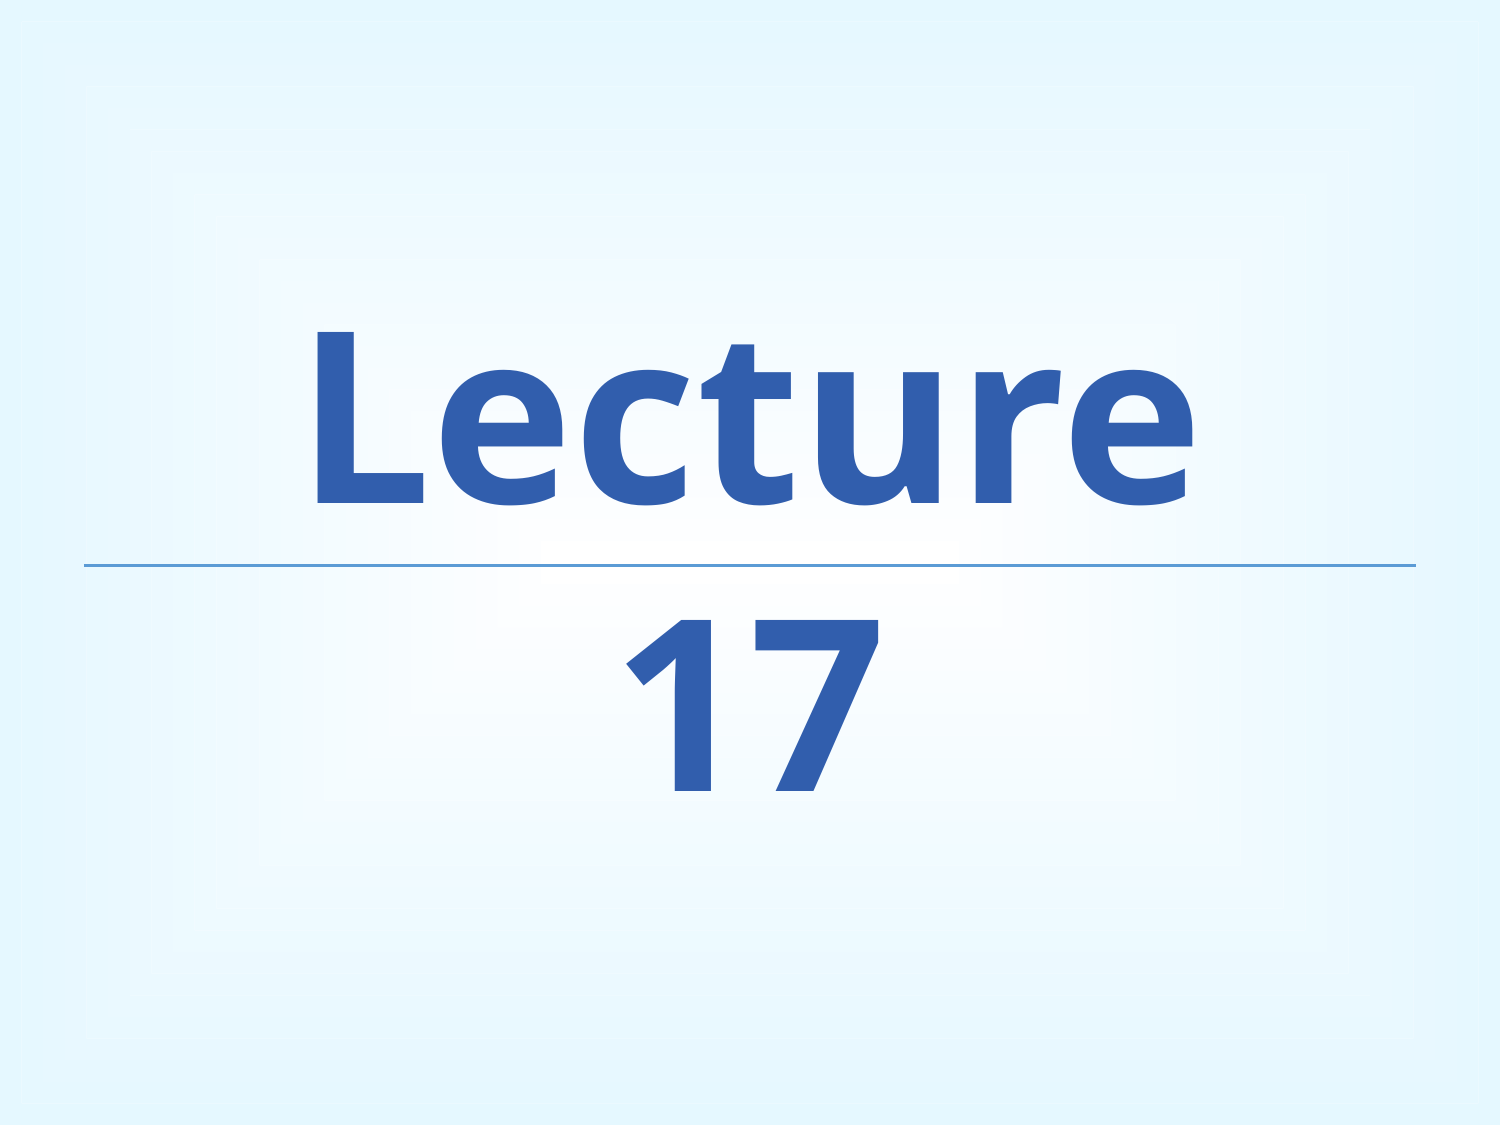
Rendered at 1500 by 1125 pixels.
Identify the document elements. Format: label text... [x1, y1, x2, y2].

text_box Lecture 17 [228, 567, 1272, 847]
text_box Lecture 17 [228, 257, 1272, 564]
